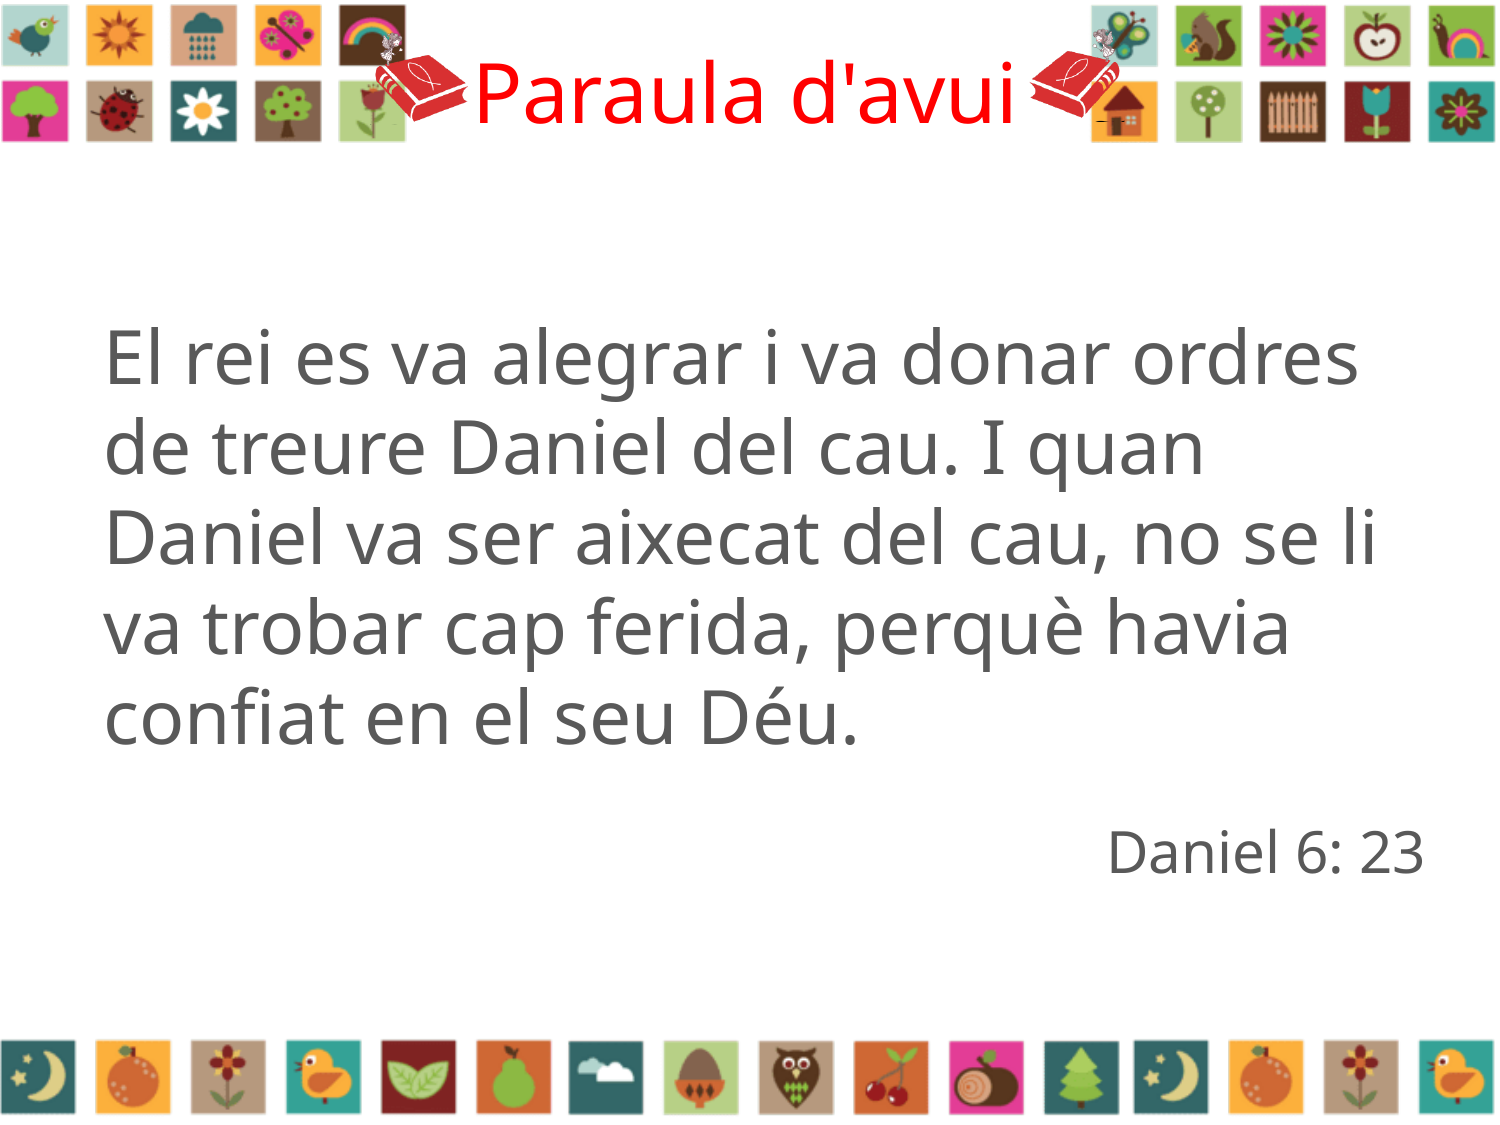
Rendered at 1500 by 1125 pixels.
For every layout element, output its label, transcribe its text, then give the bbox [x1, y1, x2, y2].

picture [998, 3, 1500, 150]
text_box El rei es va alegrar i va donar ordres de treure Daniel del cau. I quan Daniel va ser aixecat del cau, no se li va trobar cap ferida, perquè havia confiat en el seu Déu. [88, 302, 1436, 768]
picture [0, 3, 501, 150]
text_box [0, 1028, 1500, 1118]
text_box Daniel 6: 23 [808, 807, 1441, 893]
text_box Paraula d'avui [424, 32, 1078, 148]
